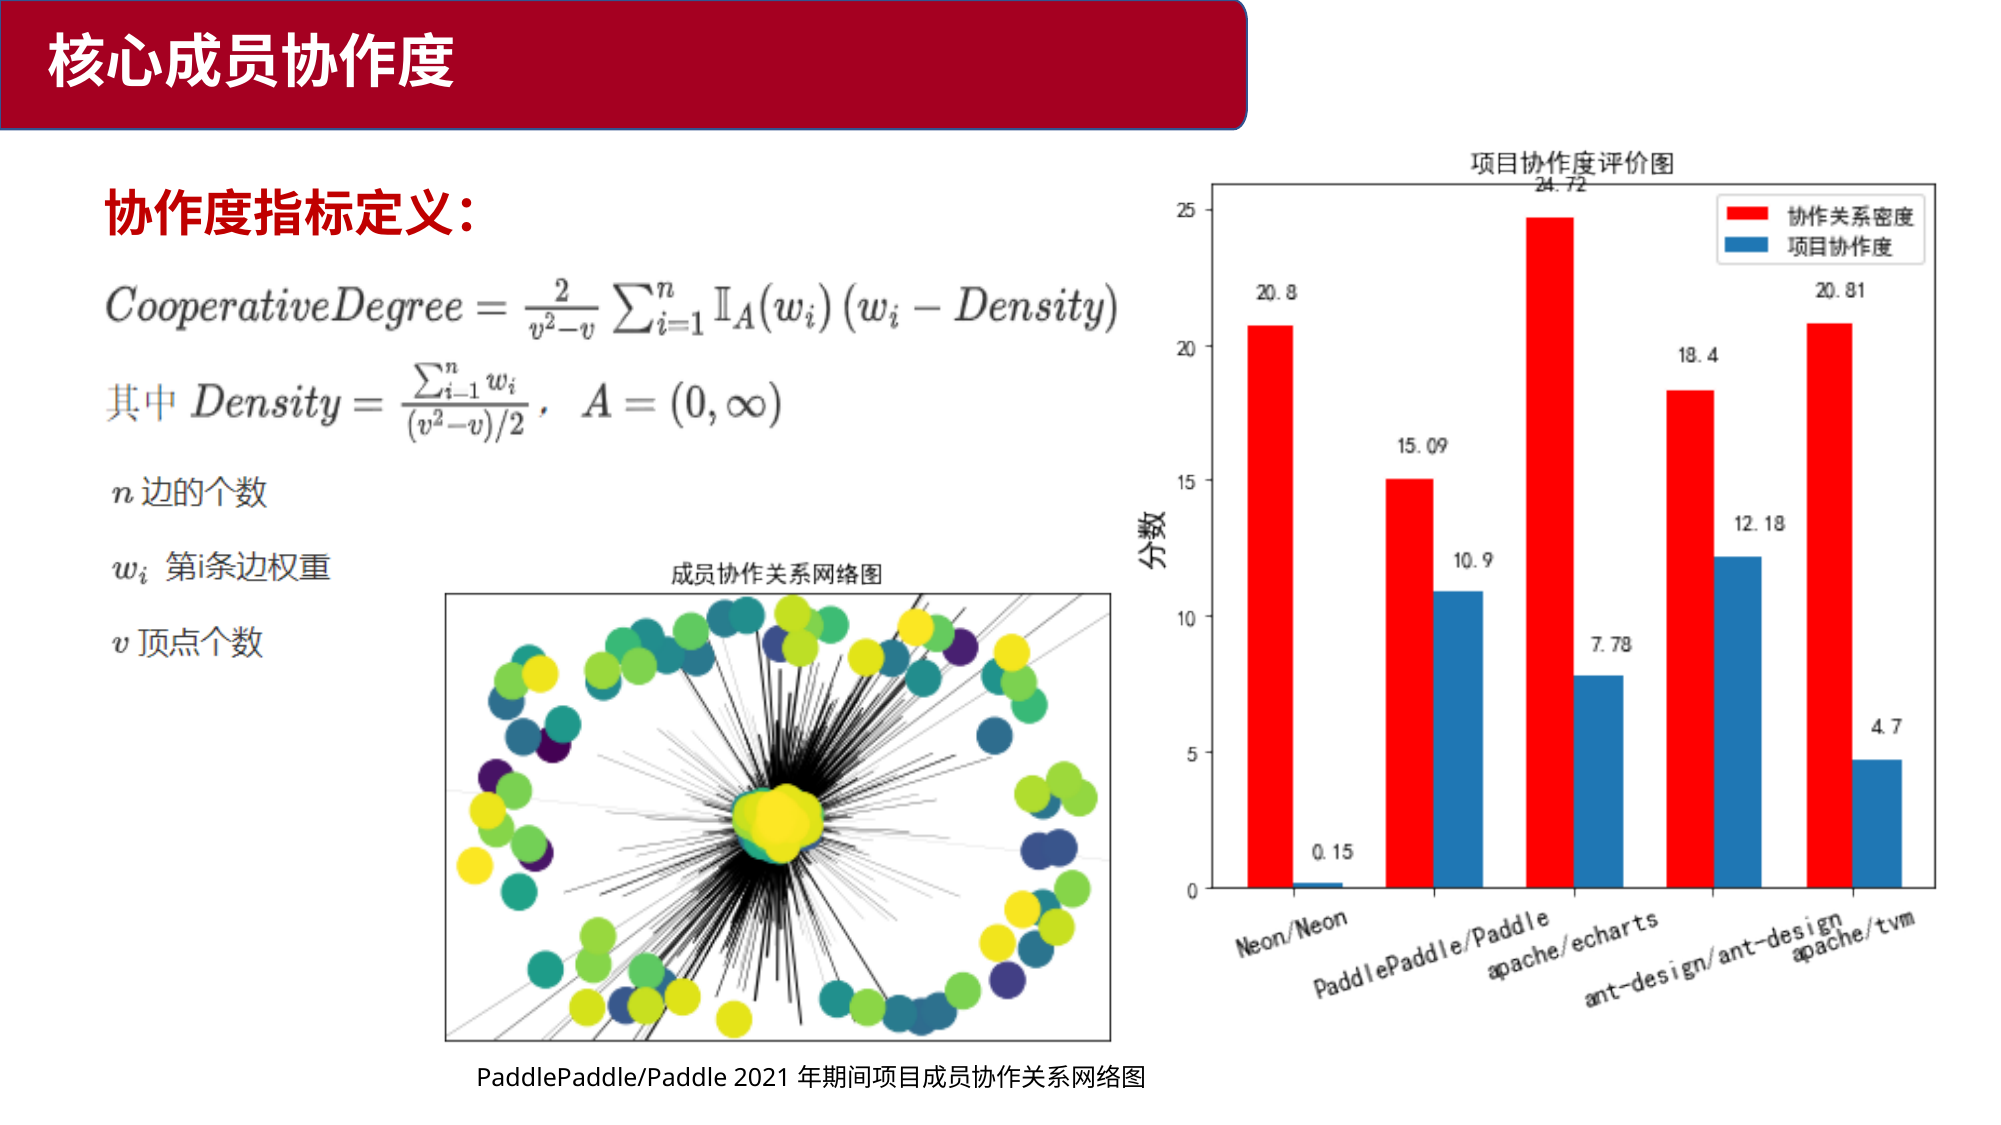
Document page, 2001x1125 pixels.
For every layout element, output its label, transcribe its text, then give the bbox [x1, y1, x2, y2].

text_box PaddlePaddle/Paddle 2021年期间项目成员协作关系网络图 [461, 1054, 1264, 1100]
text_box 核心成员协作度 [32, 17, 767, 102]
text_box [408, 514, 1123, 637]
picture [70, 136, 1950, 1055]
text_box 协作度指标定义： [89, 173, 789, 249]
text_box [0, 0, 1248, 131]
